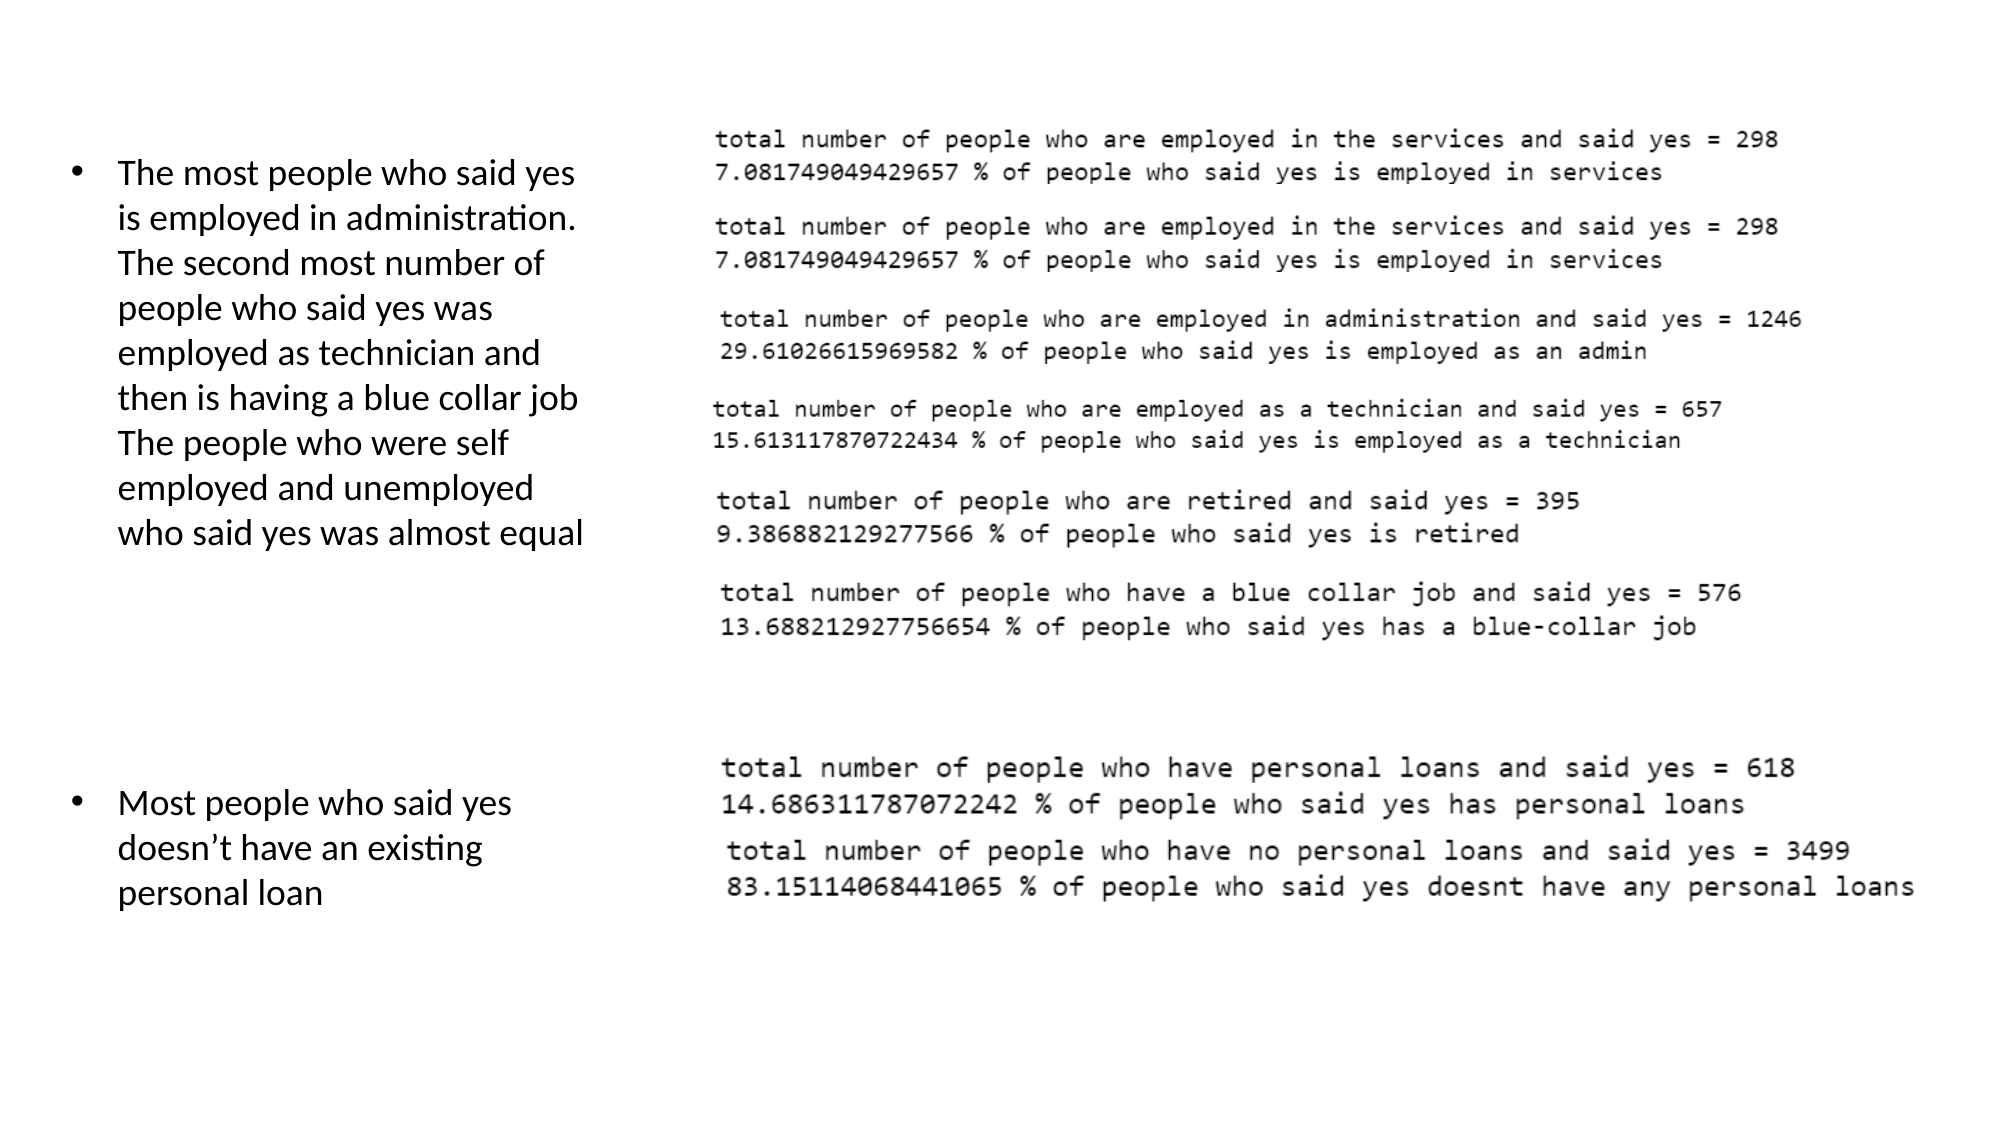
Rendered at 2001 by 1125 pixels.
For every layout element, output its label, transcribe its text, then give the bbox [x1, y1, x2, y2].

picture [712, 394, 1724, 454]
picture [725, 830, 1920, 916]
picture [712, 306, 1808, 364]
picture [712, 479, 1588, 553]
picture [712, 126, 1784, 184]
picture [712, 213, 1784, 272]
text_box The most people who said yes is employed in administration. The second most number of people who said yes was employed as technician and then is having a blue collar job The people who were self employed and unemployed who said yes was almost equal Most people who said yes doesn’t have an existing personal loan [55, 83, 619, 643]
picture [712, 748, 1806, 821]
picture [712, 575, 1748, 643]
